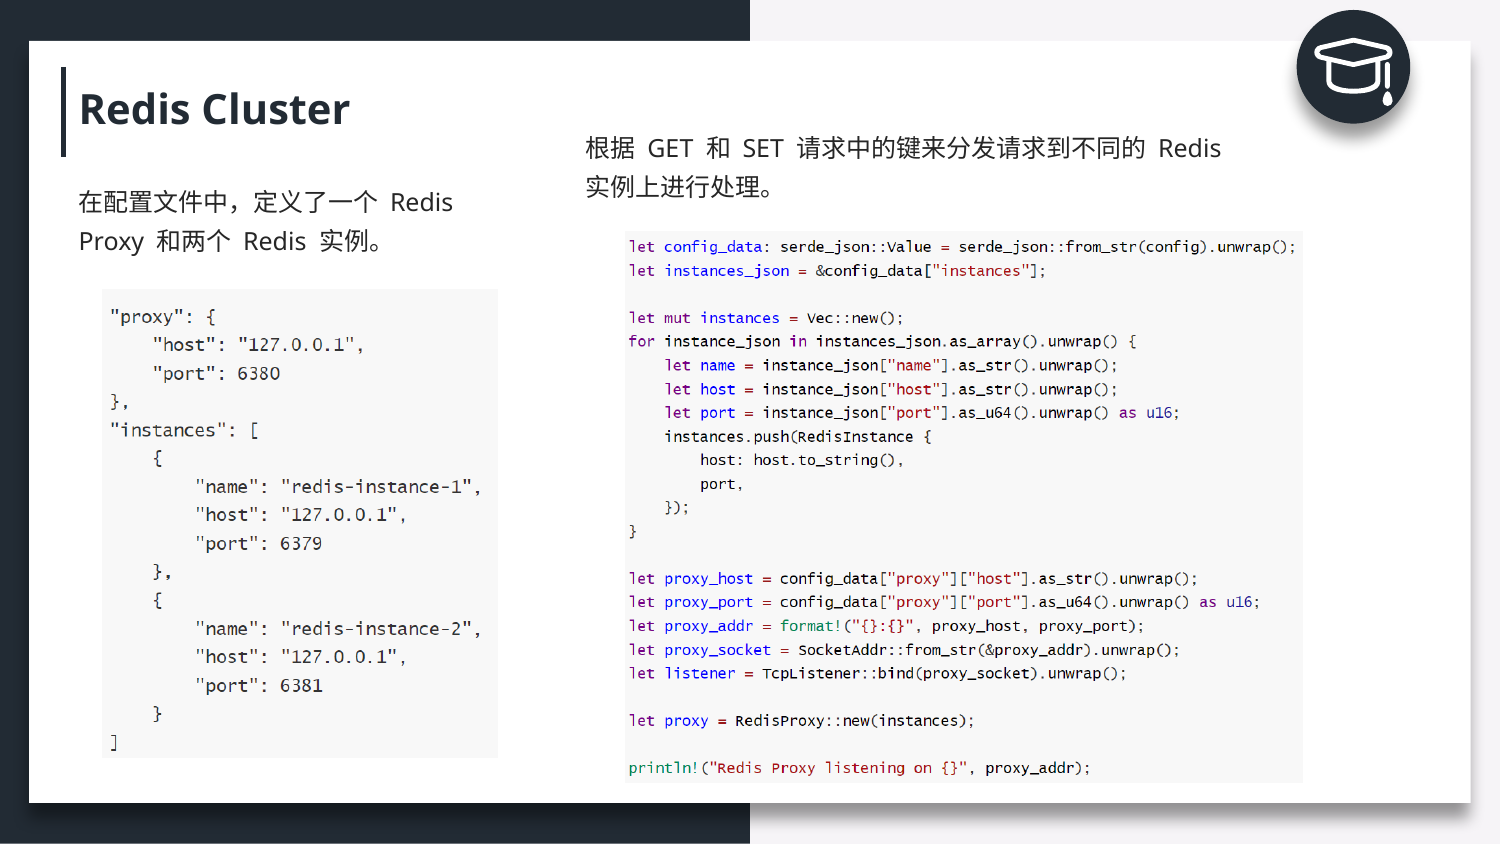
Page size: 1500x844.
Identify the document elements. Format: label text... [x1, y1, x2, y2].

picture [625, 231, 1303, 783]
text_box 在配置文件中，定义了一个 Redis Proxy 和两个 Redis 实例。 [63, 170, 532, 263]
picture [102, 289, 498, 758]
text_box Redis Cluster [63, 75, 366, 140]
text_box 根据 GET 和 SET 请求中的键来分发请求到不同的 Redis 实例上进行处理。 [571, 116, 1266, 209]
